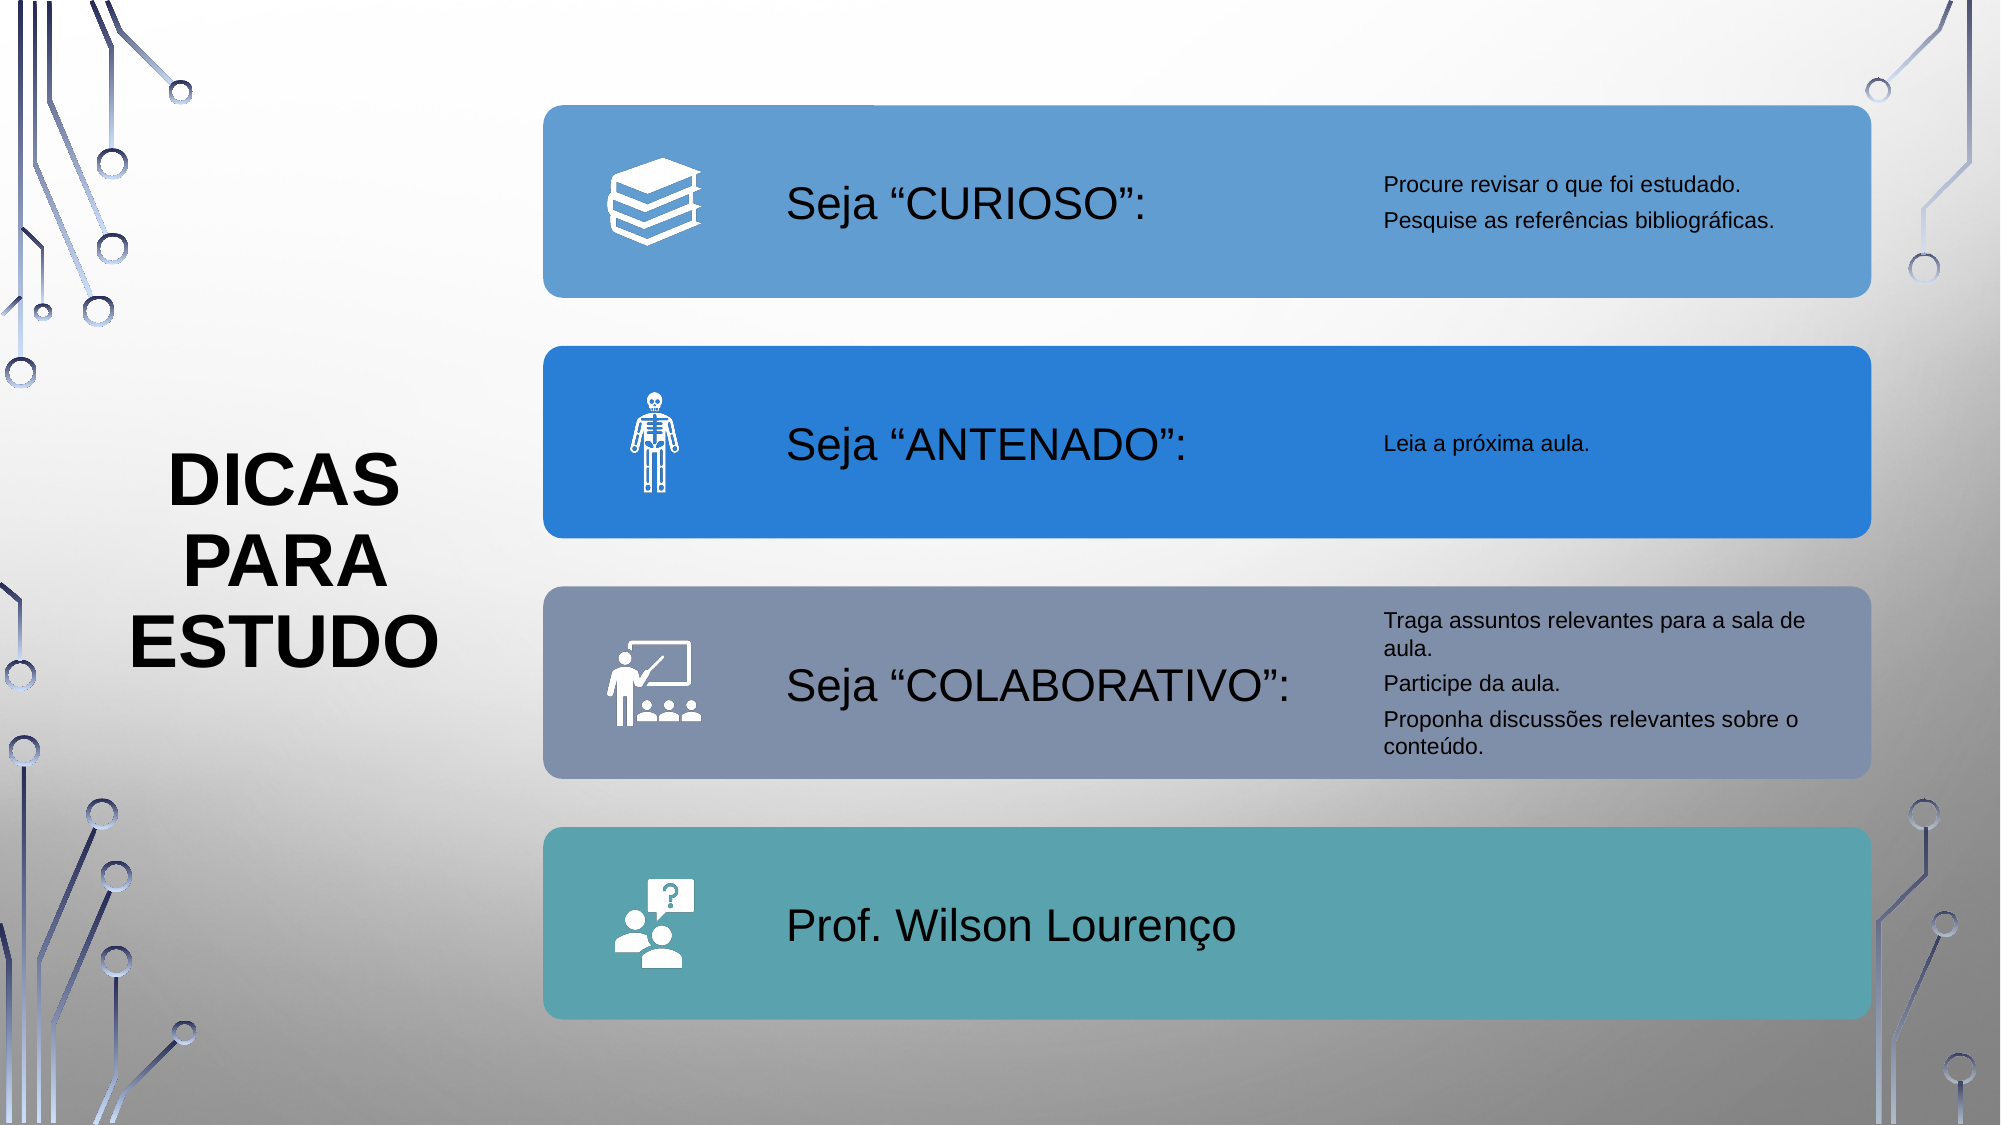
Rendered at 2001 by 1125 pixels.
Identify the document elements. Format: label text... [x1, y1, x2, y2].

slide_number 61 [1685, 1021, 1813, 1025]
title Dicas para Estudo [105, 104, 465, 1020]
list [542, 104, 1872, 1021]
